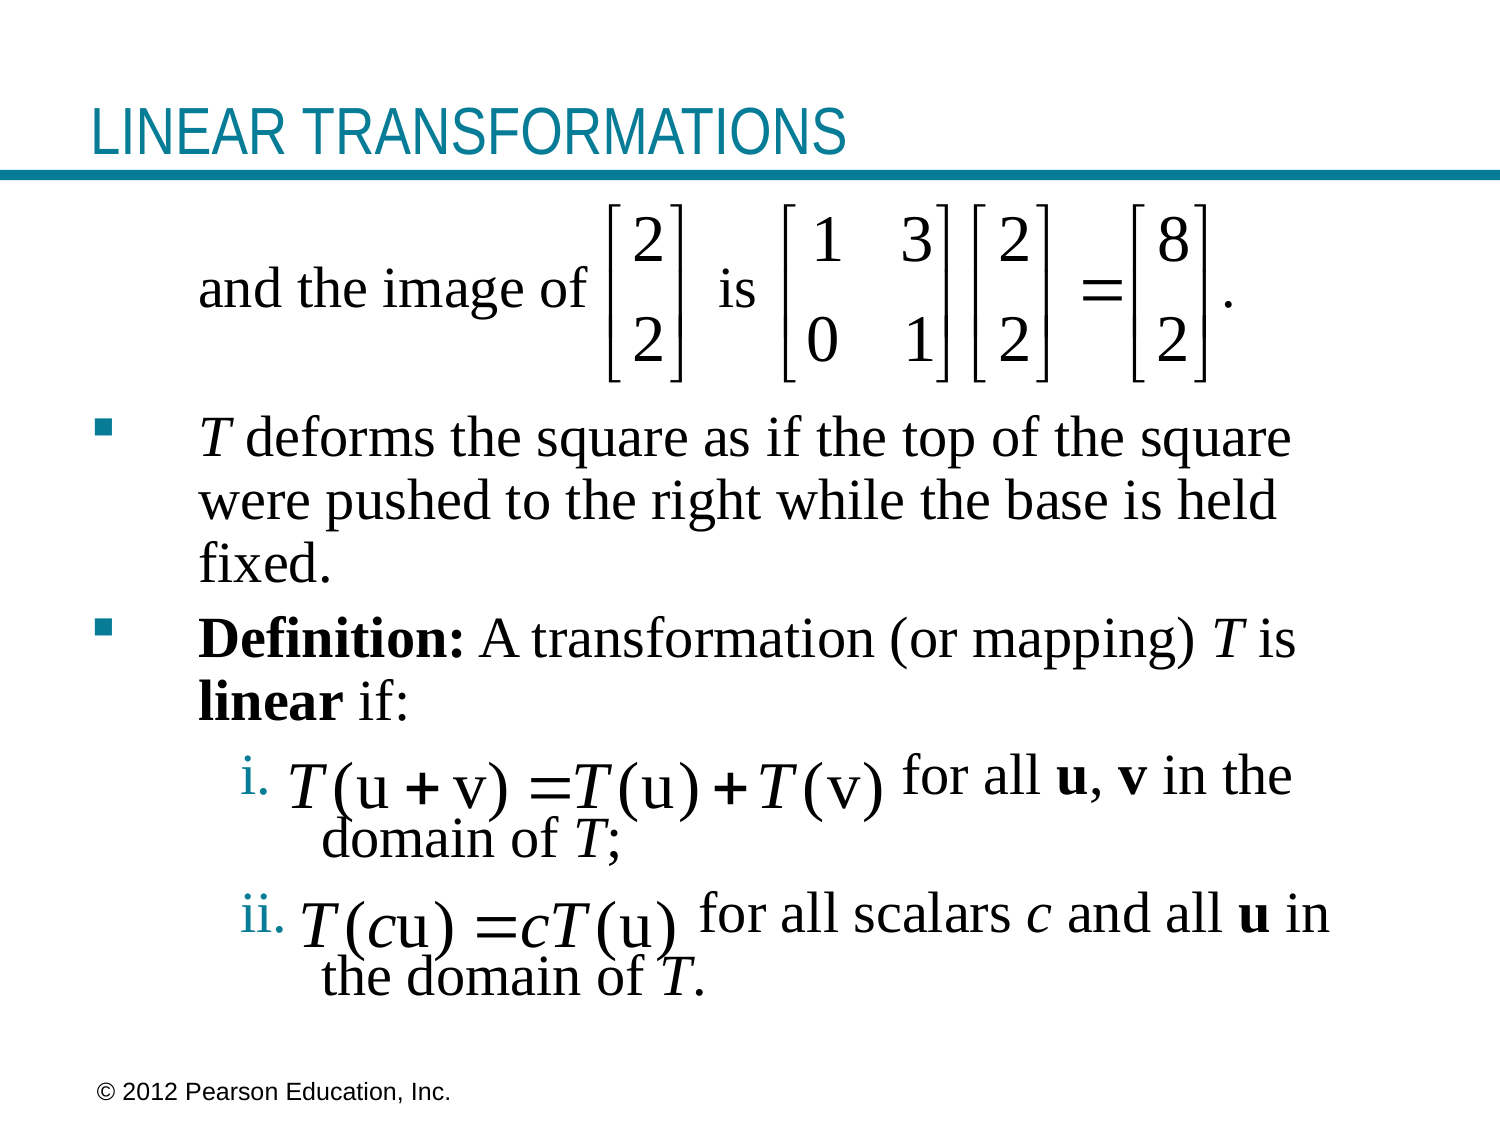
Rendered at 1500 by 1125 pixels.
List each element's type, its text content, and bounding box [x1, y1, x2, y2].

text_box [599, 199, 699, 388]
title LINEAR TRANSFORMATIONS [74, 0, 1426, 174]
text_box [774, 199, 1224, 388]
footer © 2012 Pearson Education, Inc. [75, 1063, 1113, 1113]
list and the image of is . T deforms the square as if the top of the square were pushed to the right while the base is held fixed. Definition: A transformation (or mapping) T is linear if: for all u, v in the domain of T; for all scalars c and all u in the domain of T. [74, 174, 1426, 1063]
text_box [287, 755, 888, 828]
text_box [299, 895, 682, 967]
